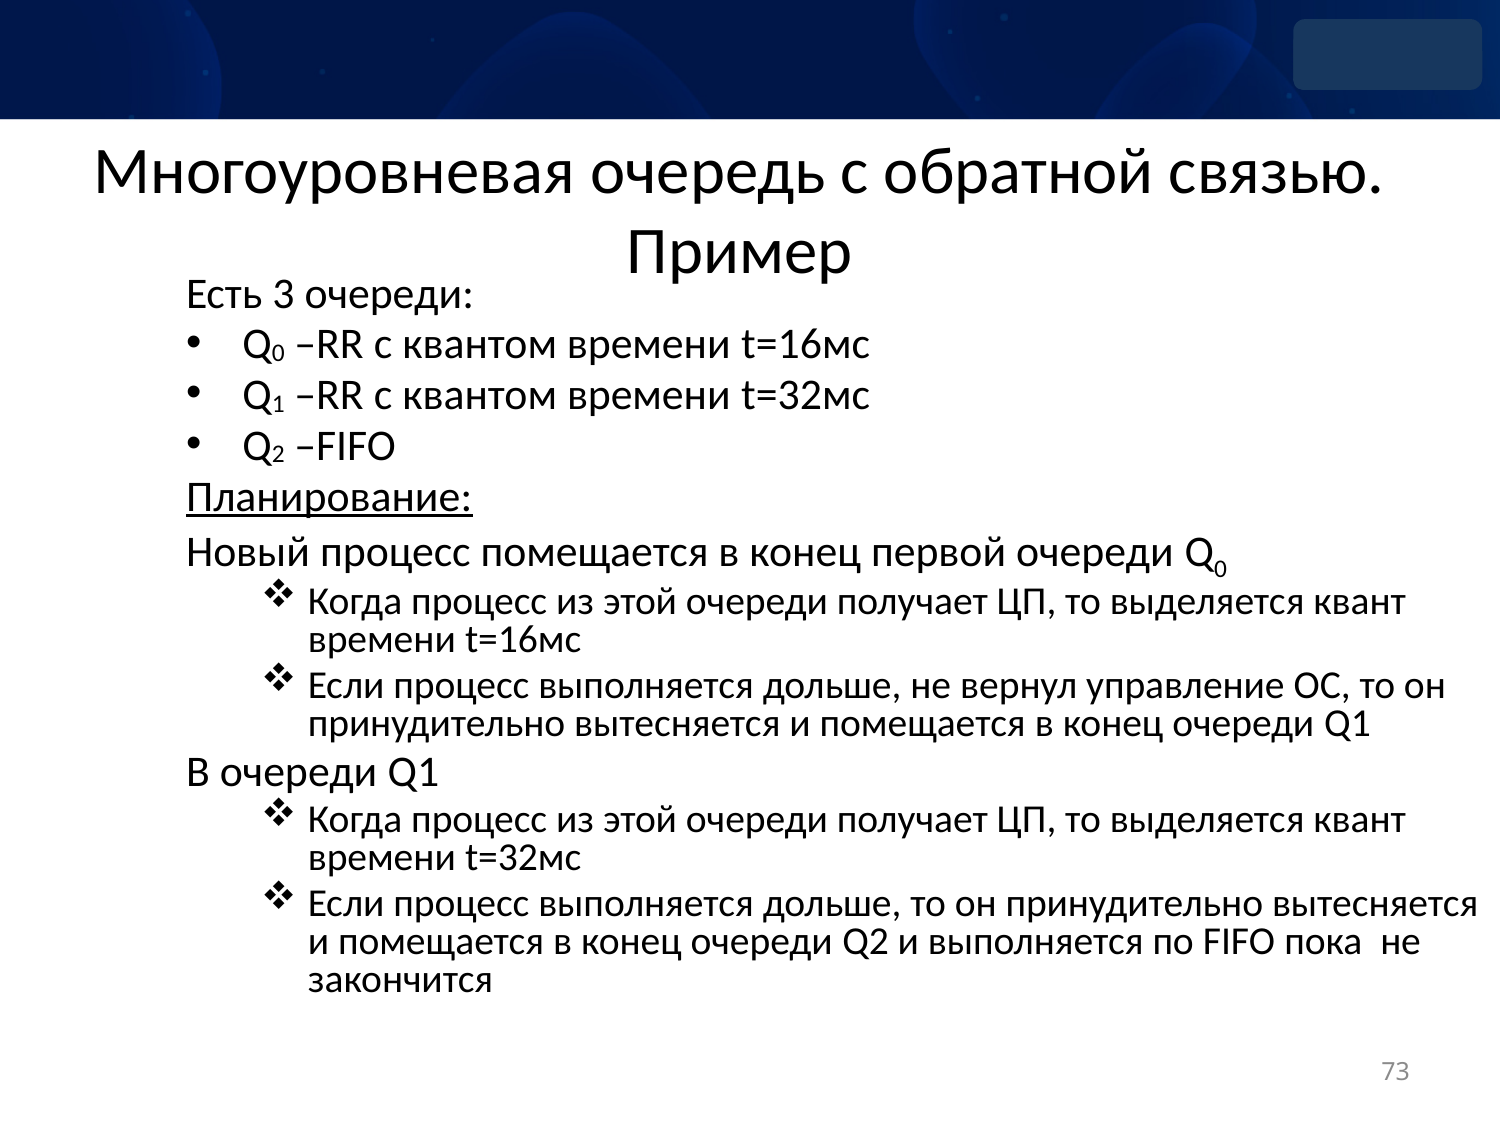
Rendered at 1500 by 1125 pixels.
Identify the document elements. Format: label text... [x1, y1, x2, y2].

slide_number 73 [1074, 1042, 1425, 1103]
picture [0, 0, 1500, 1125]
title Многоуровневая очередь с обратной связью. Пример [64, 113, 1415, 302]
list Есть 3 очереди: Q0 –RR с квантом времени t=16мс Q1 –RR с квантом времени t=32мс Q2 –FIFO Планирование: Новый процесс помещается в конец первой очереди Q0 Когда процесс из этой очереди получает ЦП, то выделяется квант времени t=16мс Если процесс выполняется дольше, не вернул управление ОС, то он принудительно вытесняется и помещается в конец очереди Q1 В очереди Q1 Когда процесс из этой очереди получает ЦП, то выделяется квант времени t=32мс Если процесс выполняется дольше, то он принудительно вытесняется и помещается в конец очереди Q2 и выполняется по FIFO пока не закончится [171, 267, 1500, 1094]
